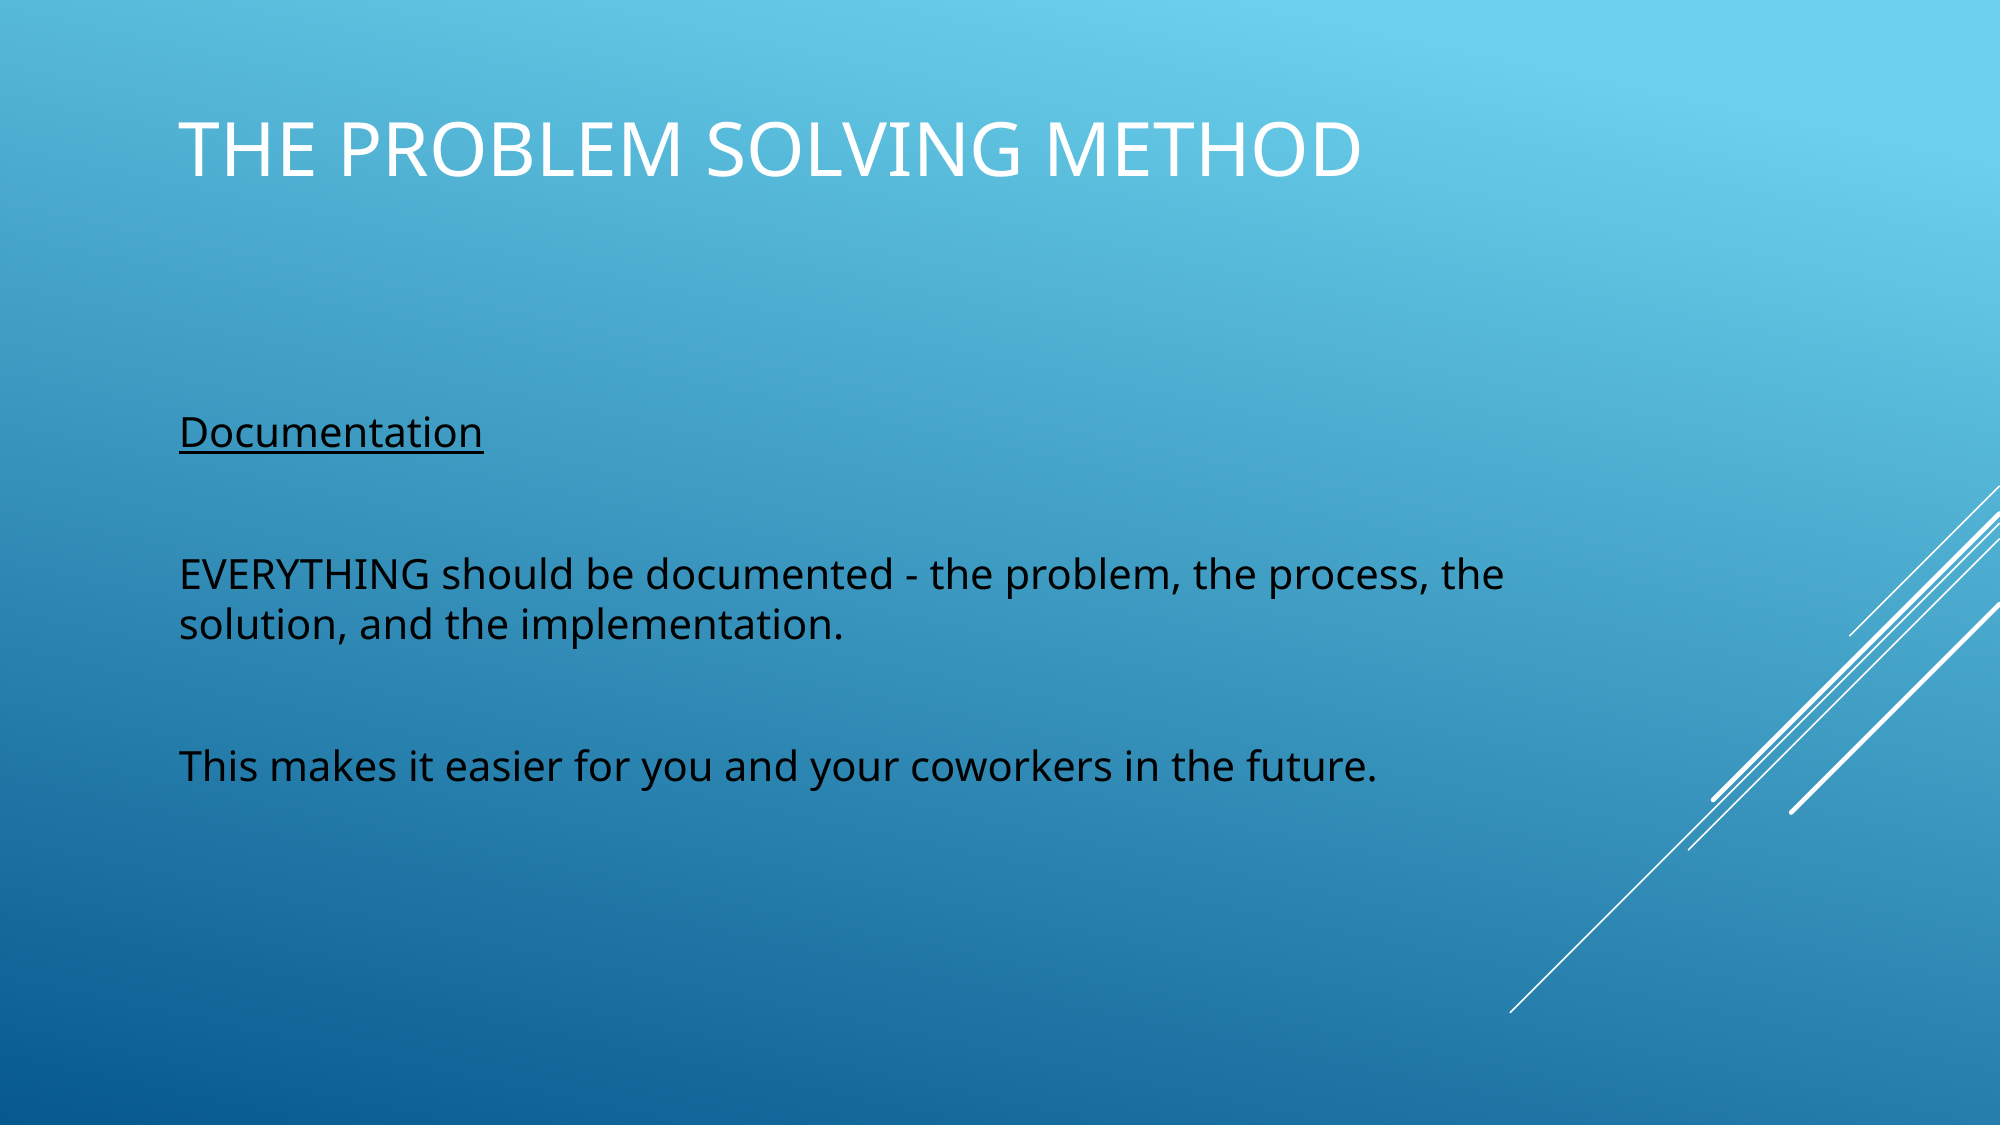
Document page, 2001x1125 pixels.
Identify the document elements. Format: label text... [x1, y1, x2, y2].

title The problem solving method [163, 22, 1564, 270]
list Documentation EVERYTHING should be documented - the problem, the process, the solution, and the implementation. This makes it easier for you and your coworkers in the future. [163, 327, 1564, 903]
